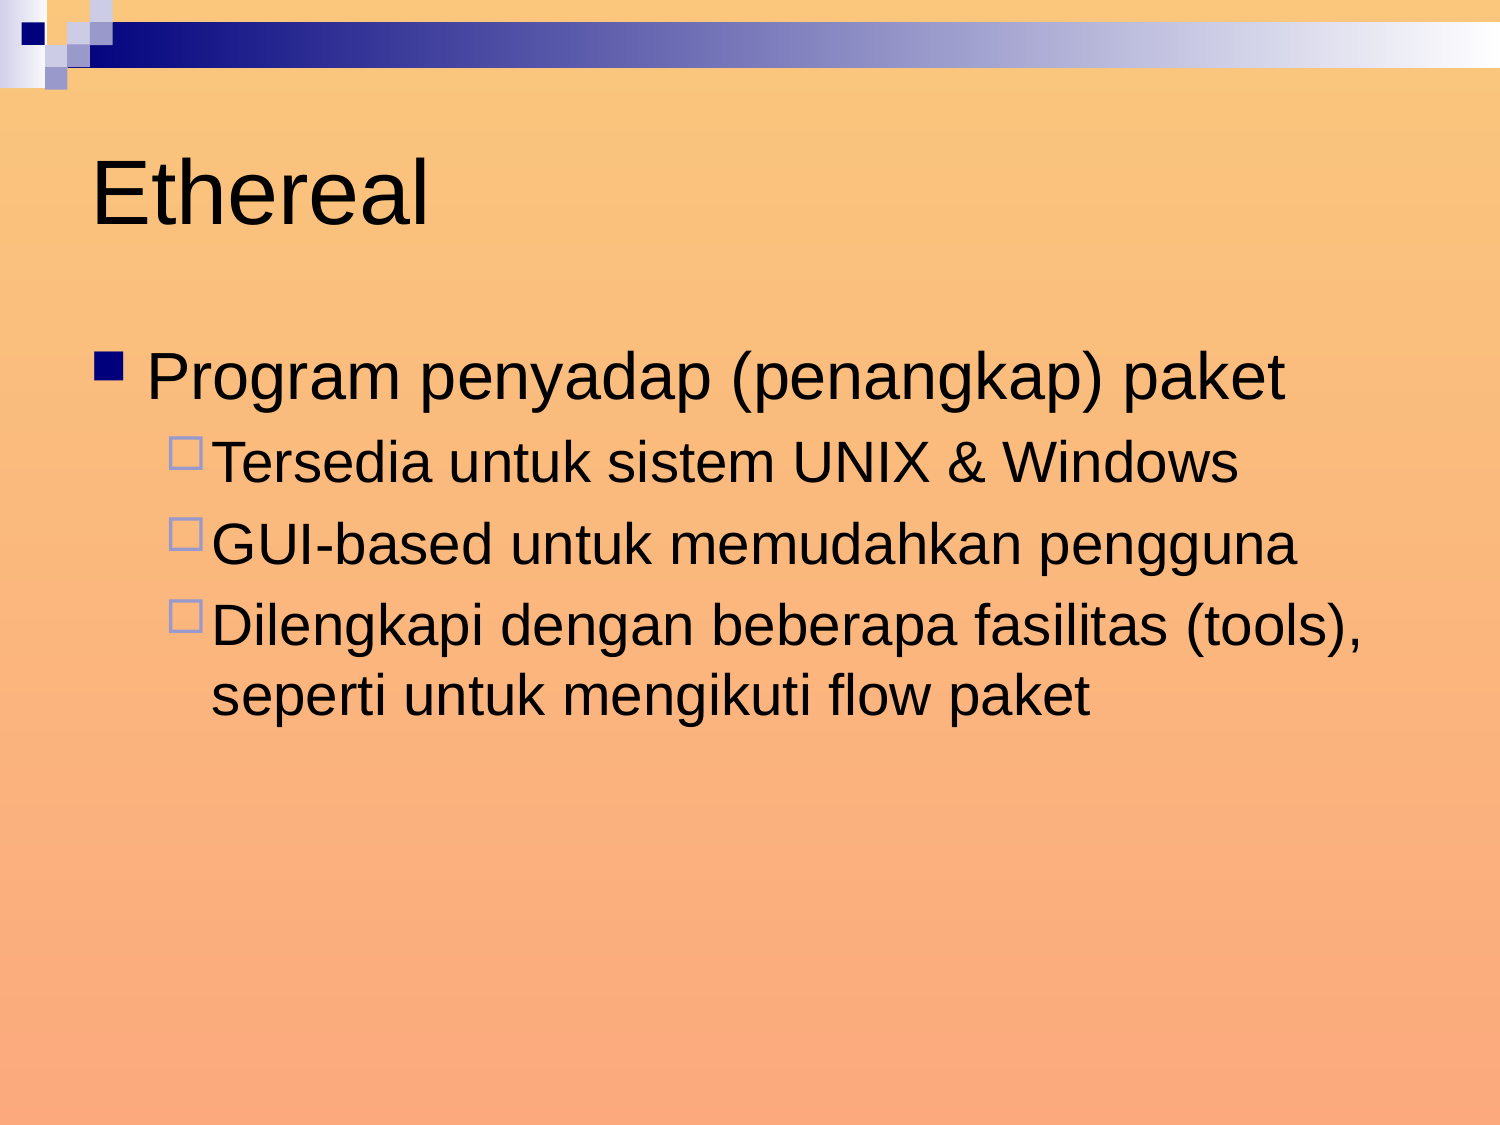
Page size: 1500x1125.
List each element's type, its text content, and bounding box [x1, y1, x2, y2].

list Program penyadap (penangkap) paket Tersedia untuk sistem UNIX & Windows GUI-based untuk memudahkan pengguna Dilengkapi dengan beberapa fasilitas (tools), seperti untuk mengikuti flow paket [74, 324, 1426, 963]
title Ethereal [74, 74, 1426, 301]
